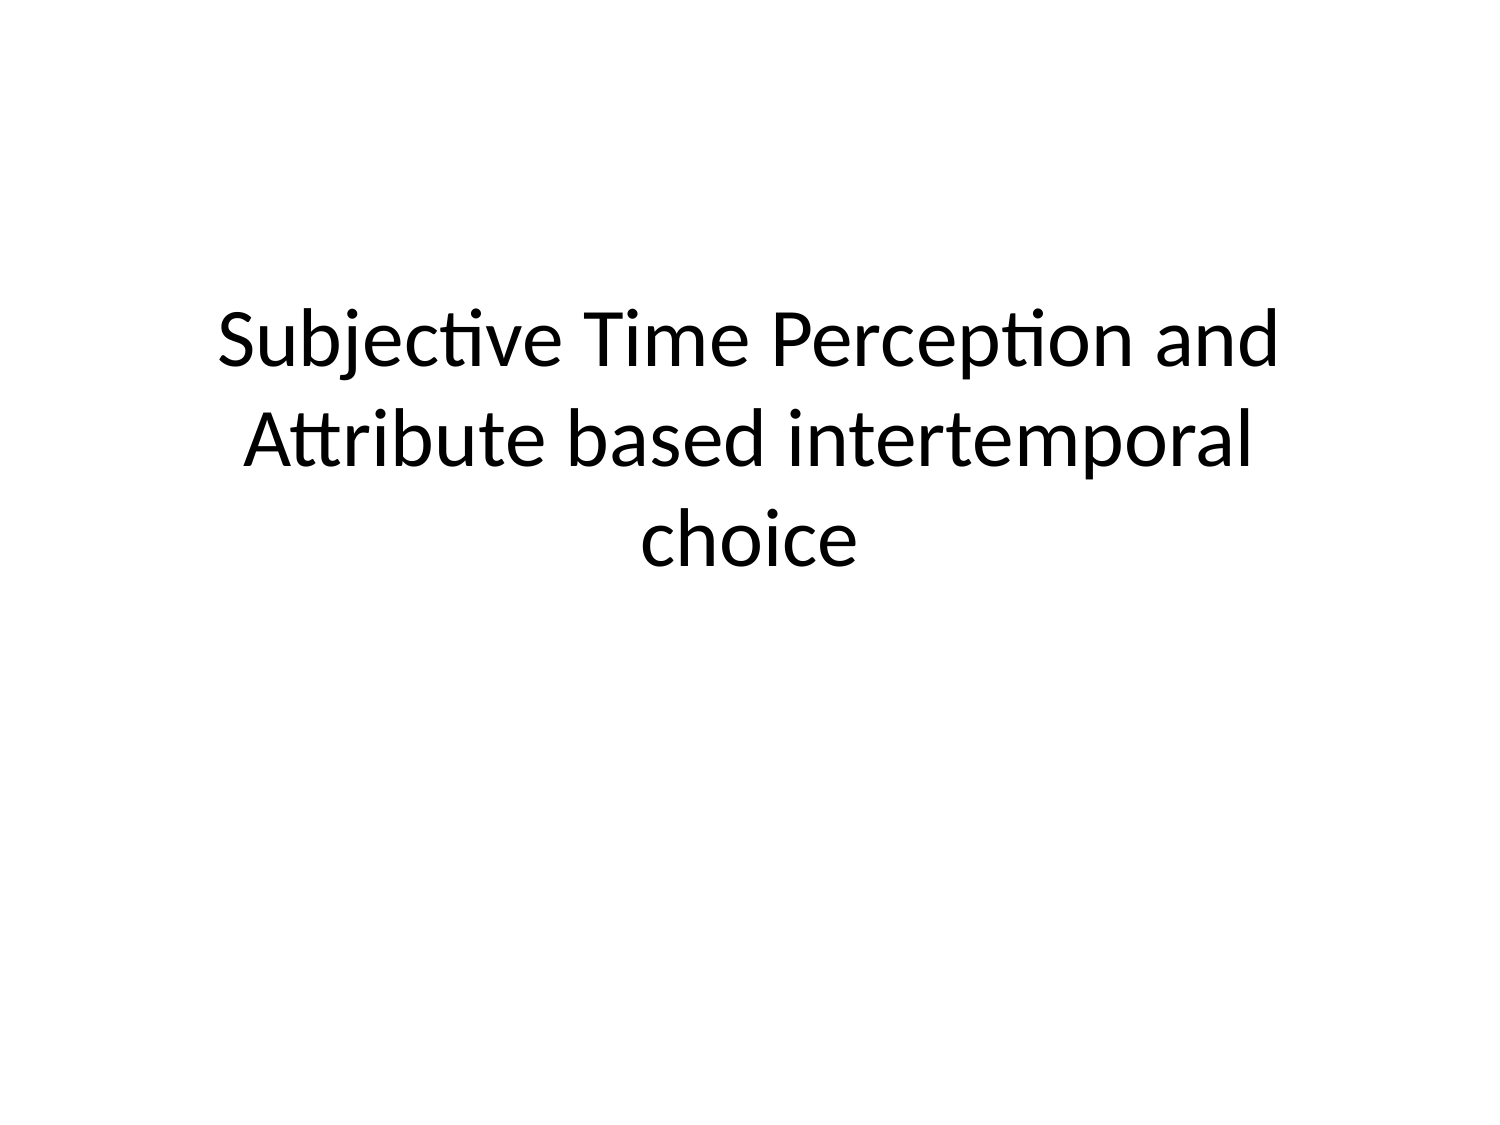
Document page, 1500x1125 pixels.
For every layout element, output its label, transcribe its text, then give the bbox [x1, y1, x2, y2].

title Subjective Time Perception and Attribute based intertemporal choice [112, 275, 1388, 591]
